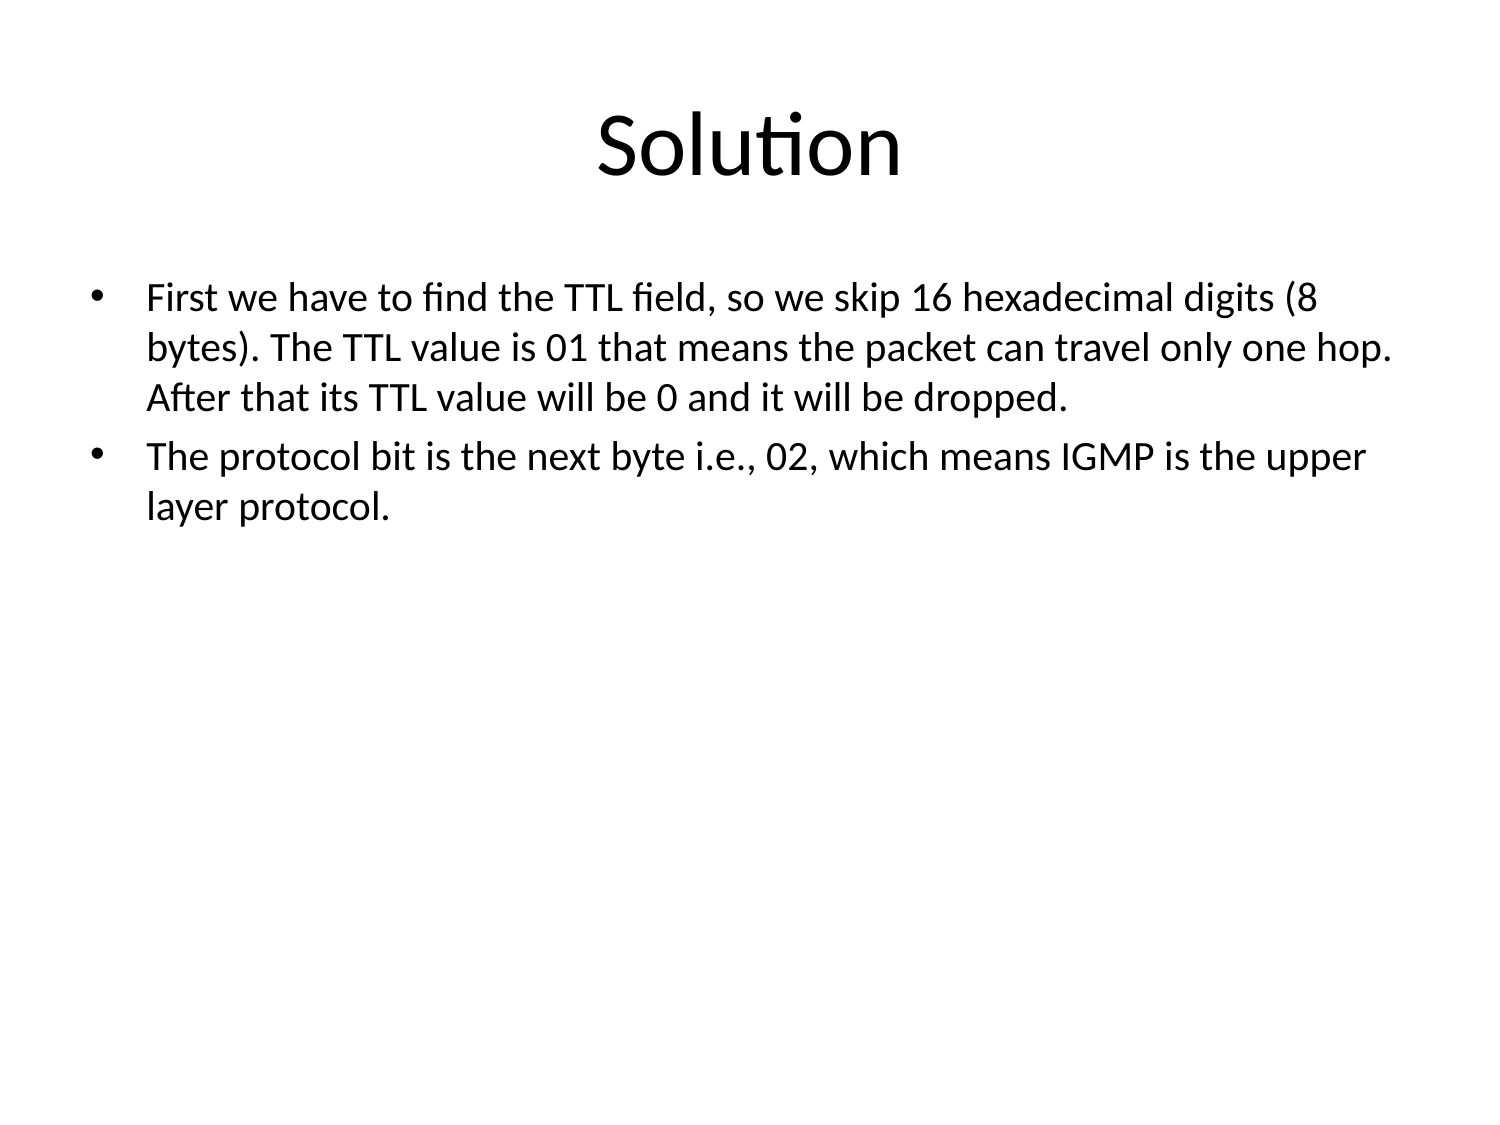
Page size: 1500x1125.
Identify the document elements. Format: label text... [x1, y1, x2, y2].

list First we have to find the TTL field, so we skip 16 hexadecimal digits (8 bytes). The TTL value is 01 that means the packet can travel only one hop. After that its TTL value will be 0 and it will be dropped. The protocol bit is the next byte i.e., 02, which means IGMP is the upper layer protocol. [75, 262, 1425, 1005]
title Solution [75, 45, 1425, 233]
